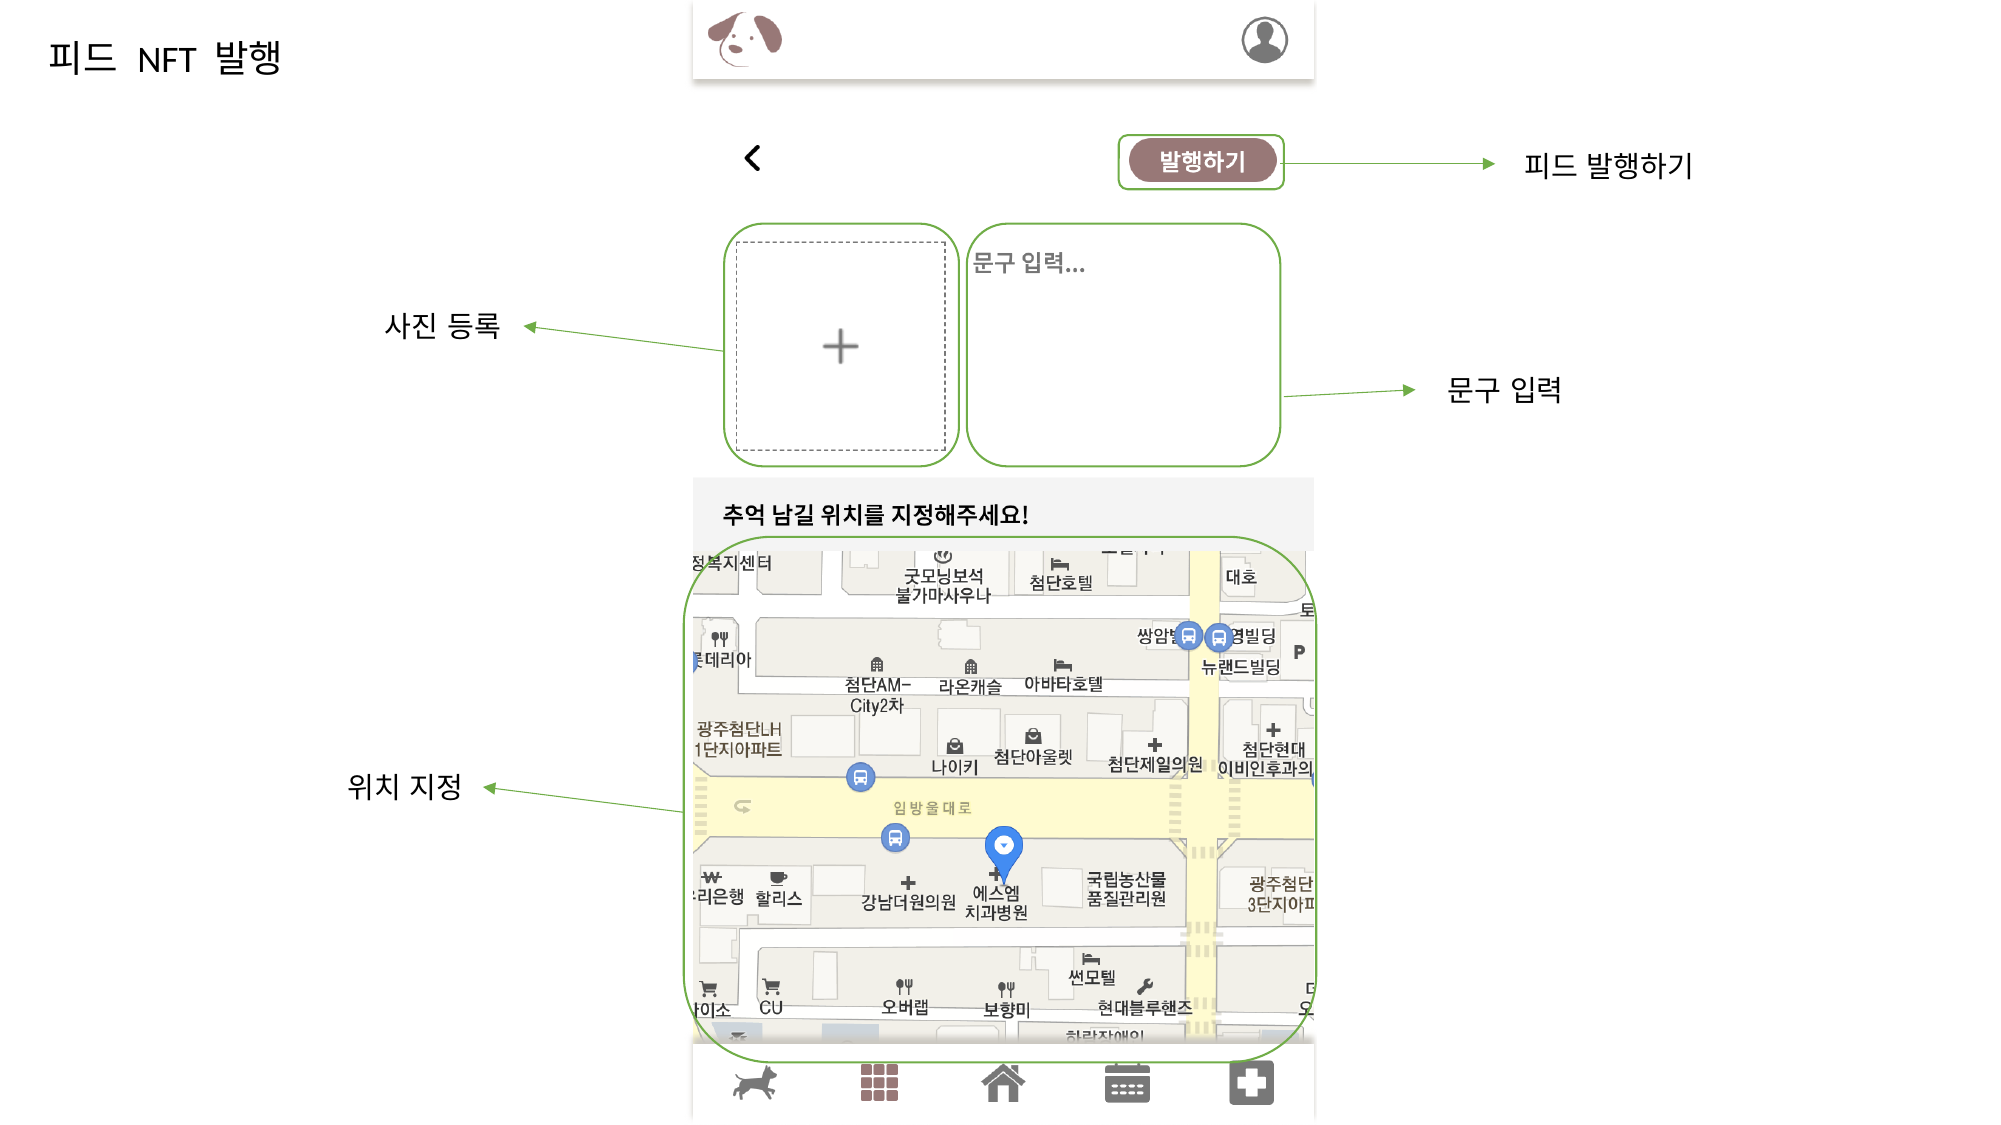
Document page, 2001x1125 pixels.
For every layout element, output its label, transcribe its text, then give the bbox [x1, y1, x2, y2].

text_box 문구 입력 [1433, 364, 1580, 415]
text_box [482, 786, 684, 813]
text_box 위치 지정 [332, 761, 479, 812]
picture [683, 0, 1317, 1125]
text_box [1283, 389, 1416, 397]
text_box 피드 NFT 발행 [34, 27, 299, 88]
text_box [523, 325, 725, 352]
text_box 사진 등록 [370, 300, 517, 351]
text_box 피드 발행하기 [1509, 140, 1710, 191]
